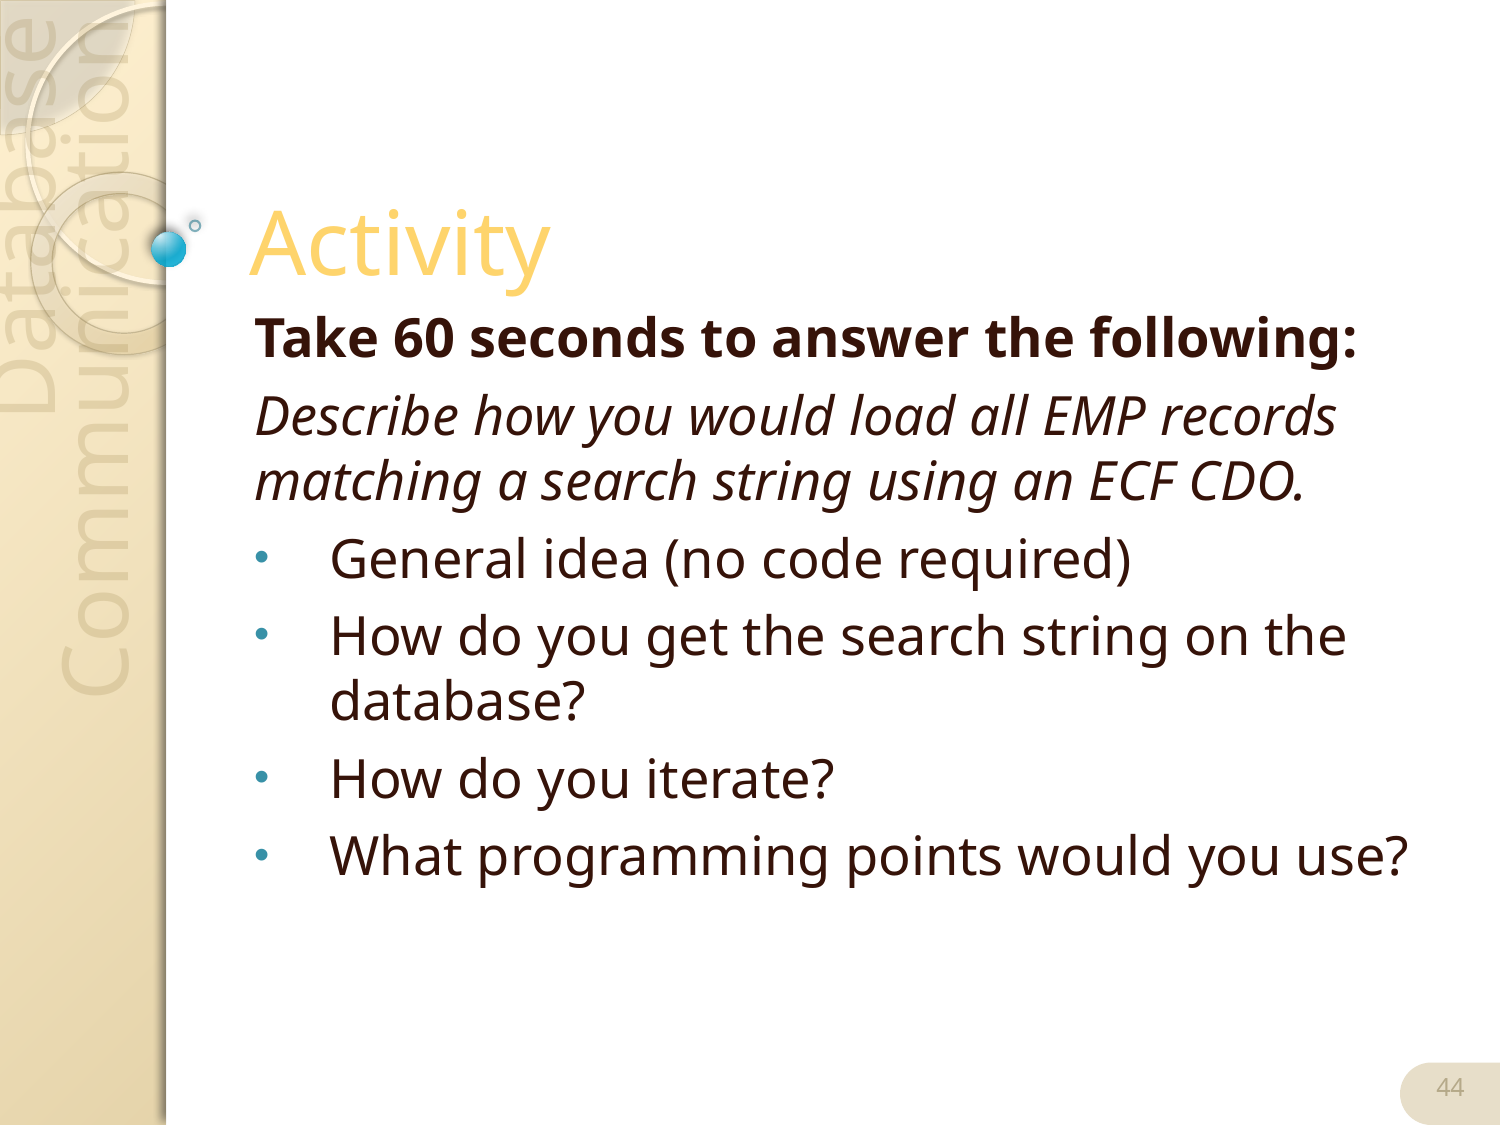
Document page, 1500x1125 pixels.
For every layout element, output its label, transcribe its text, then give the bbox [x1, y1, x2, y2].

subtitle Take 60 seconds to answer the following: Describe how you would load all EMP records matching a search string using an ECF CDO. General idea (no code required) How do you get the search string on the database? How do you iterate? What programming points would you use? [234, 303, 1450, 1035]
title Activity [234, 59, 1450, 301]
slide_number 44 [1413, 1034, 1488, 1113]
